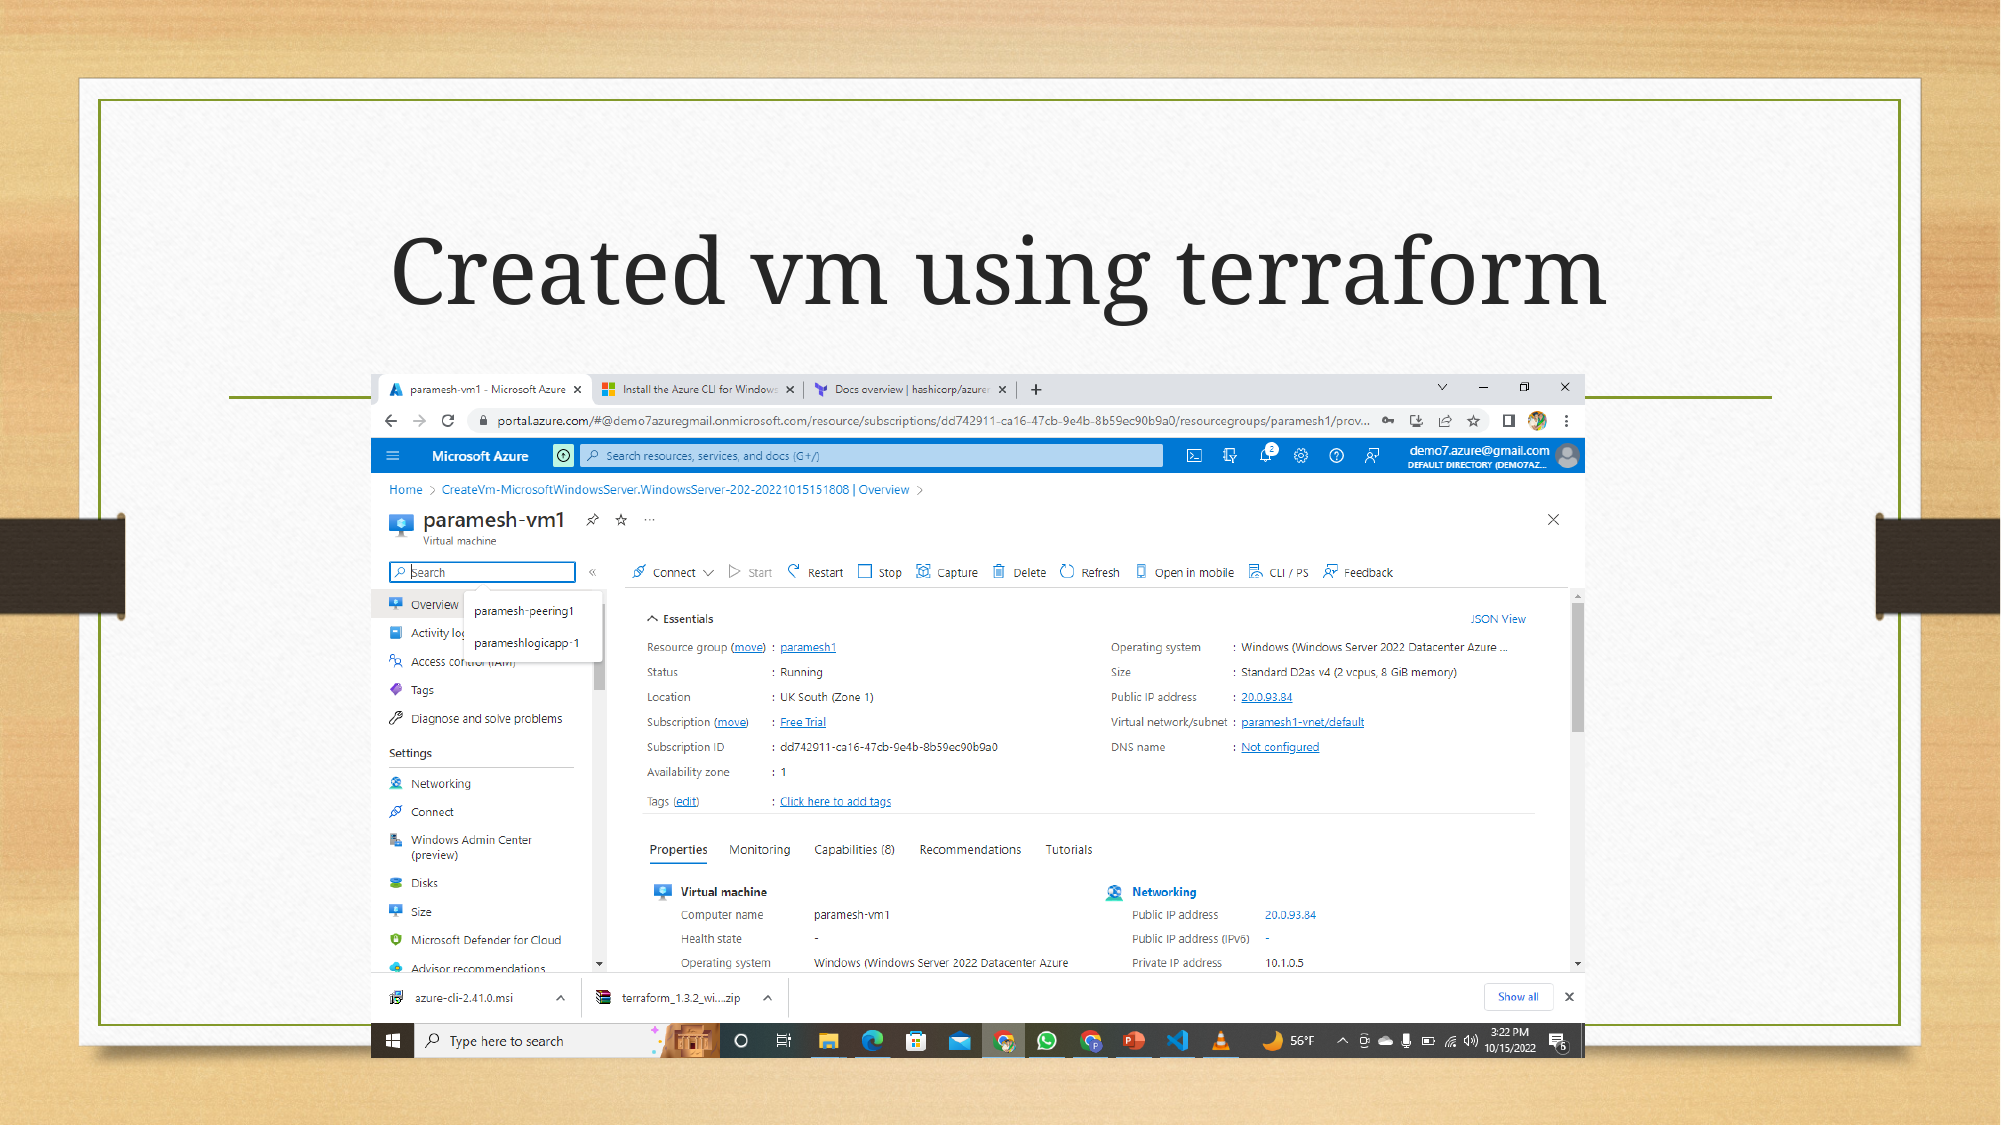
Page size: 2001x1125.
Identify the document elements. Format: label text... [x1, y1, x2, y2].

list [370, 374, 1586, 1058]
picture [0, 0, 2001, 1125]
title Created vm using terraform [212, 161, 1788, 375]
